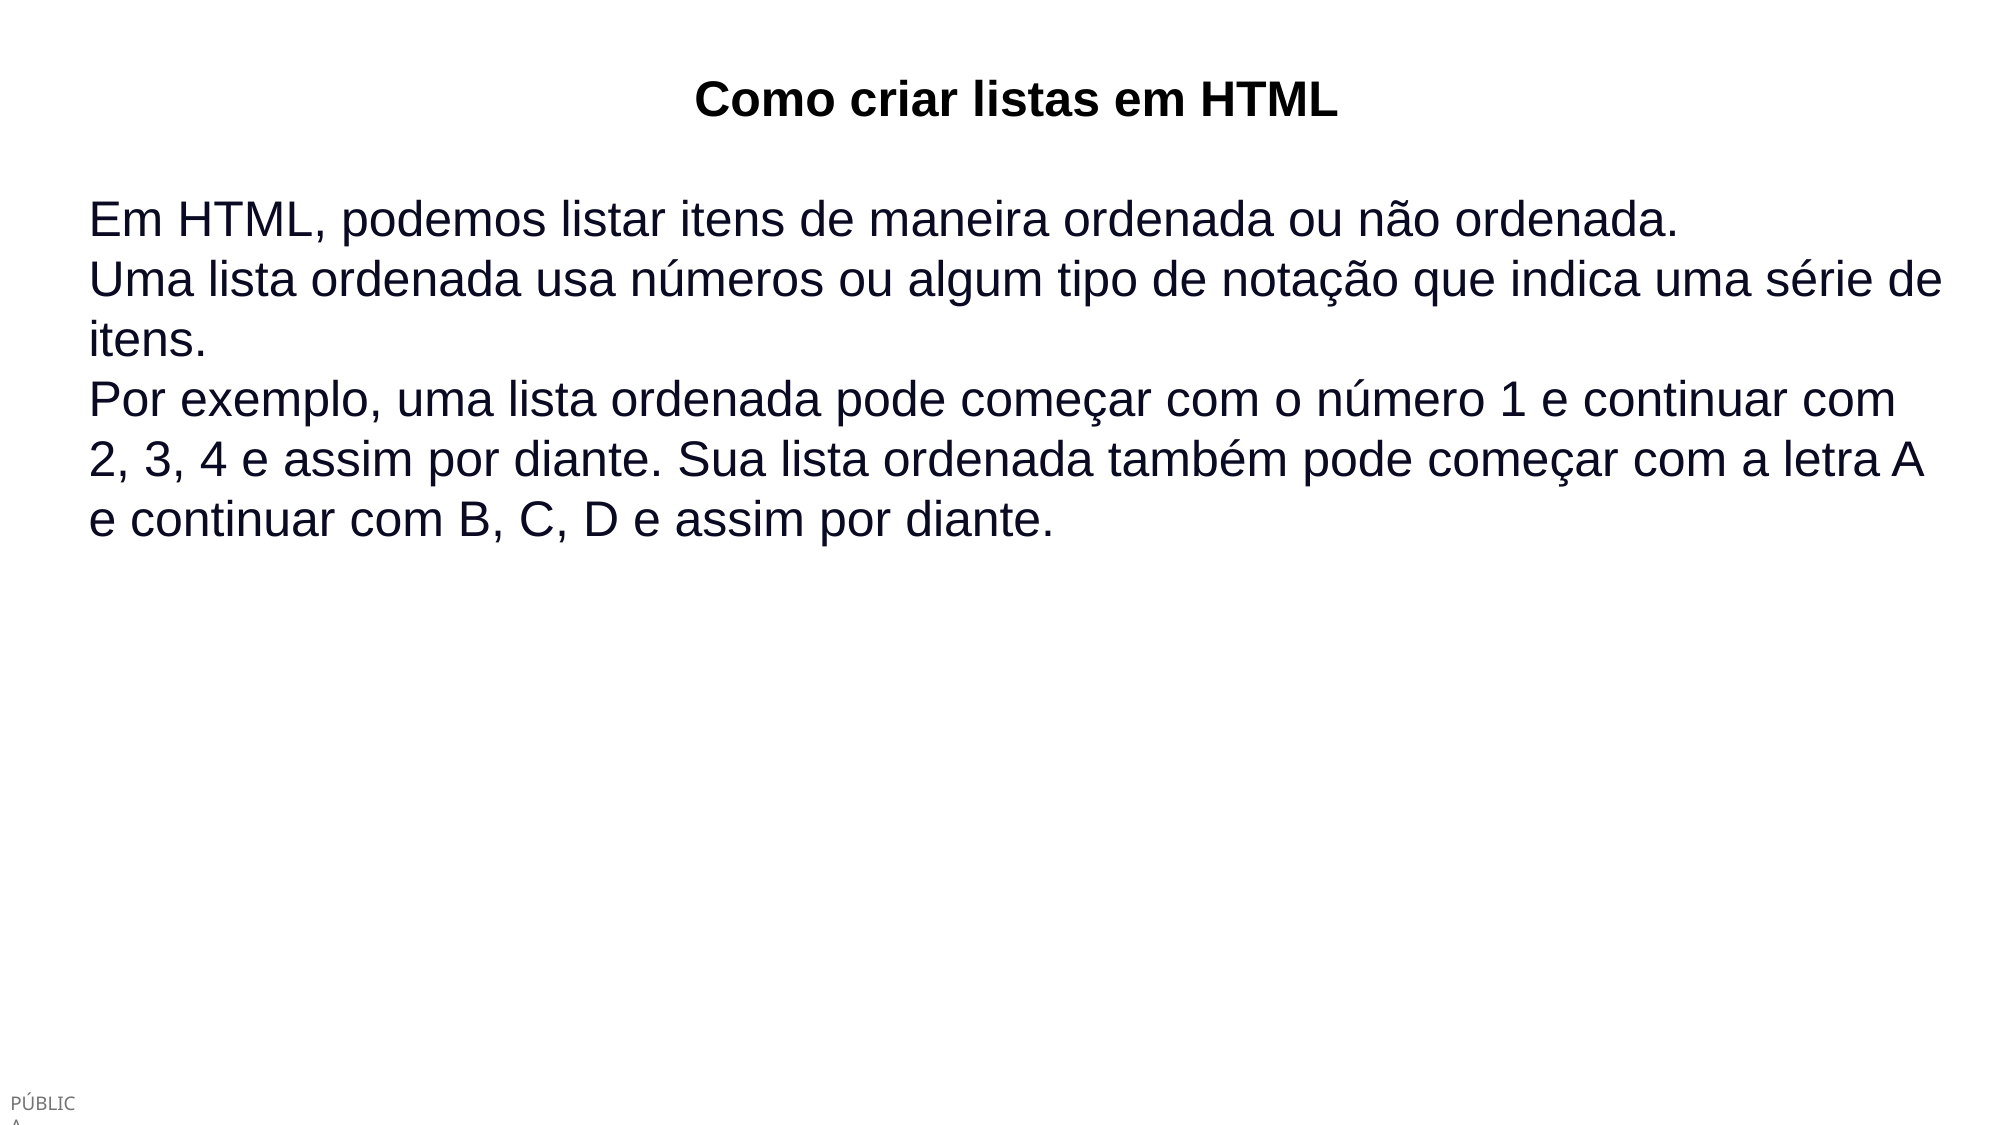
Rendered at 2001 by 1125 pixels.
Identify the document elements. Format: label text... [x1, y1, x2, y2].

text_box Como criar listas em HTML Em HTML, podemos listar itens de maneira ordenada ou não ordenada. Uma lista ordenada usa números ou algum tipo de notação que indica uma série de itens. Por exemplo, uma lista ordenada pode começar com o número 1 e continuar com 2, 3, 4 e assim por diante. Sua lista ordenada também pode começar com a letra A e continuar com B, C, D e assim por diante. [73, 58, 1960, 554]
